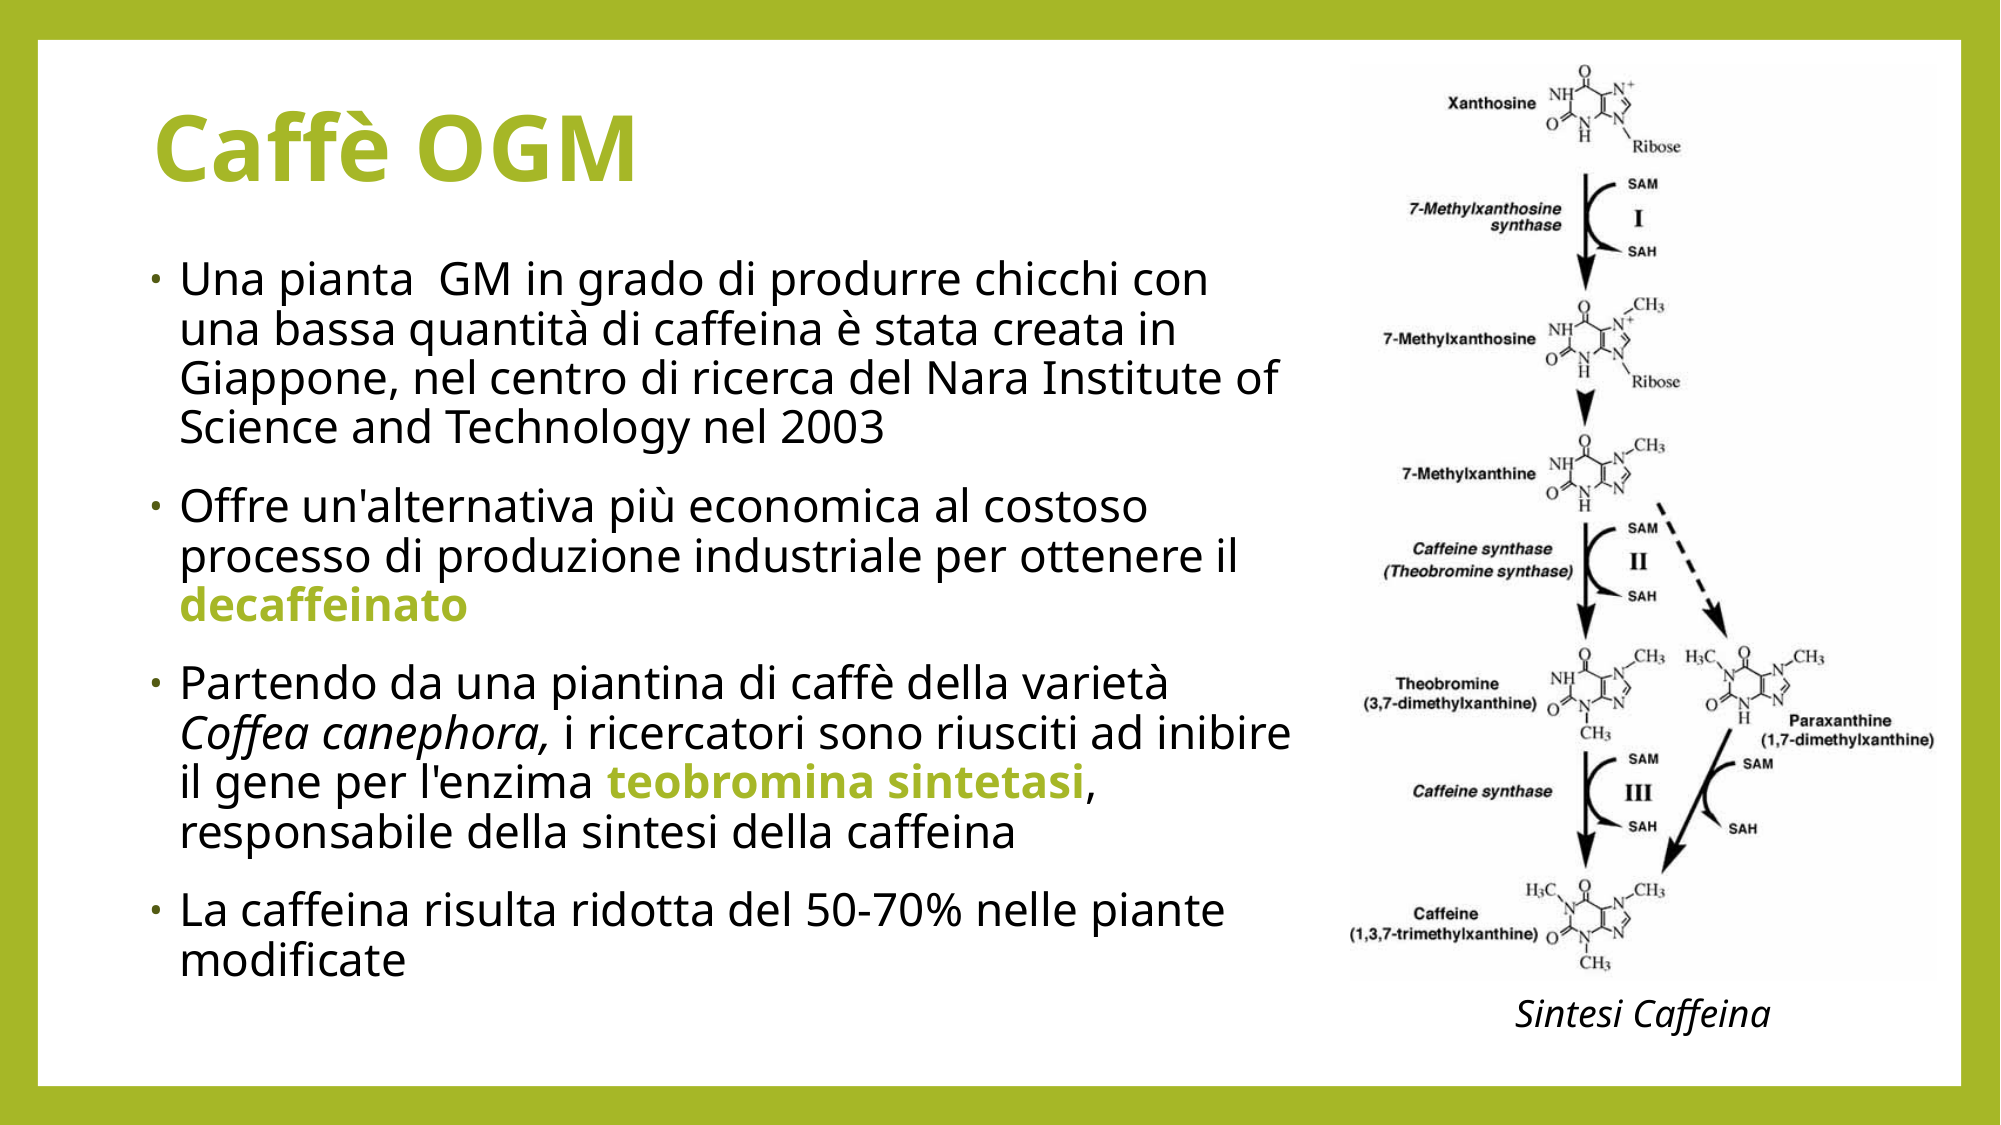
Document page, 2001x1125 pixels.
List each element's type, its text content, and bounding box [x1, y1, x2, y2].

picture [1349, 64, 1937, 981]
list Una pianta GM in grado di produrre chicchi con una bassa quantità di caffeina è stata creata in Giappone, nel centro di ricerca del Nara Institute of Science and Technology nel 2003 Offre un'alternativa più economica al costoso processo di produzione industriale per ottenere il decaffeinato Partendo da una piantina di caffè della varietà Coffea canephora, i ricercatori sono riusciti ad inibire il gene per l'enzima teobromina sintetasi, responsabile della sintesi della caffeina La caffeina risulta ridotta del 50-70% nelle piante modificate [126, 248, 1319, 1021]
text_box Sintesi Caffeina [1500, 990, 1787, 1043]
title Caffè OGM [137, 71, 1343, 233]
